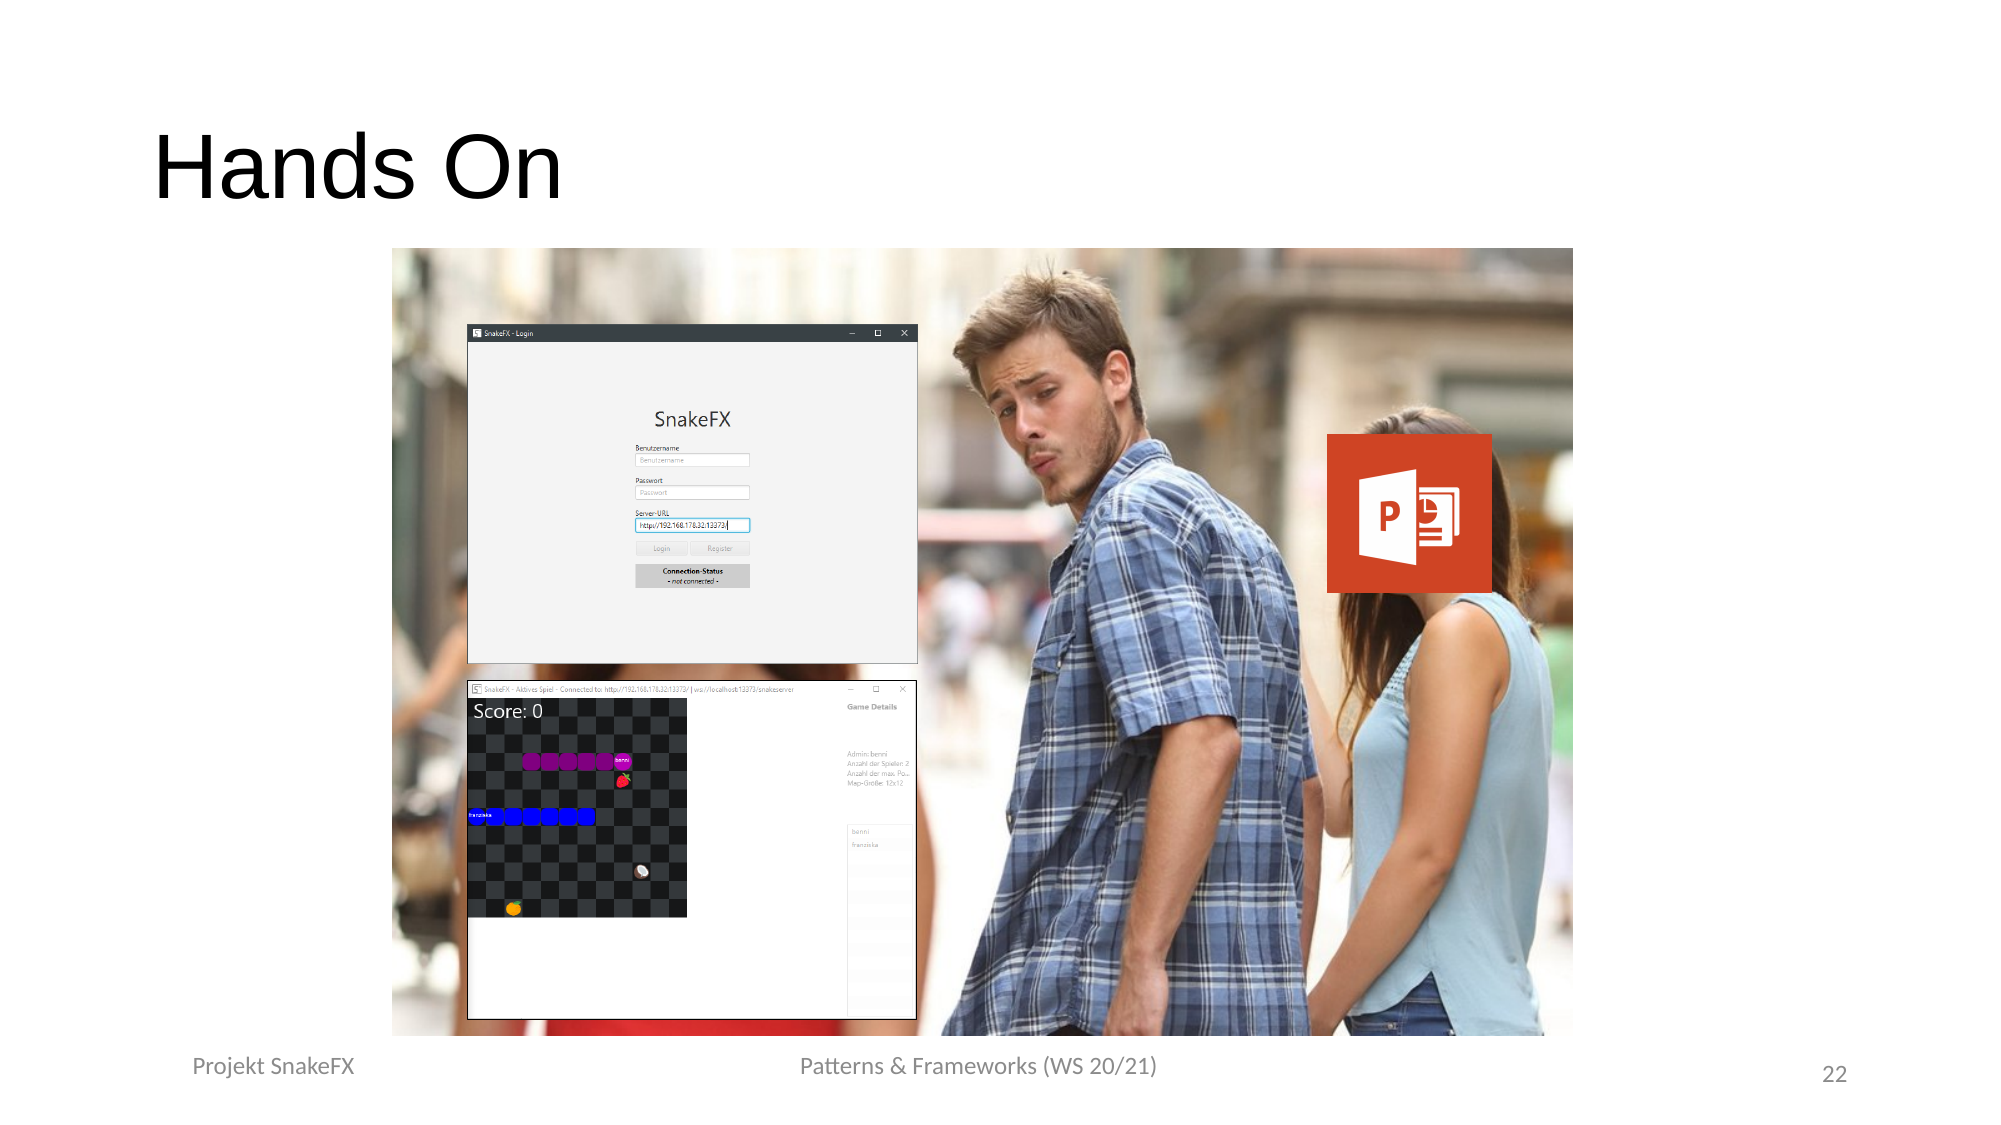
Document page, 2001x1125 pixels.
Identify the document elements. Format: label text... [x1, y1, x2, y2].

picture [391, 248, 1574, 1036]
text_box Projekt SnakeFX [0, 1035, 370, 1095]
text_box Patterns & Frameworks (WS 20/21) [723, 1043, 1173, 1095]
text_box Hands On [137, 59, 1863, 278]
text_box 22 [1412, 1042, 1863, 1103]
